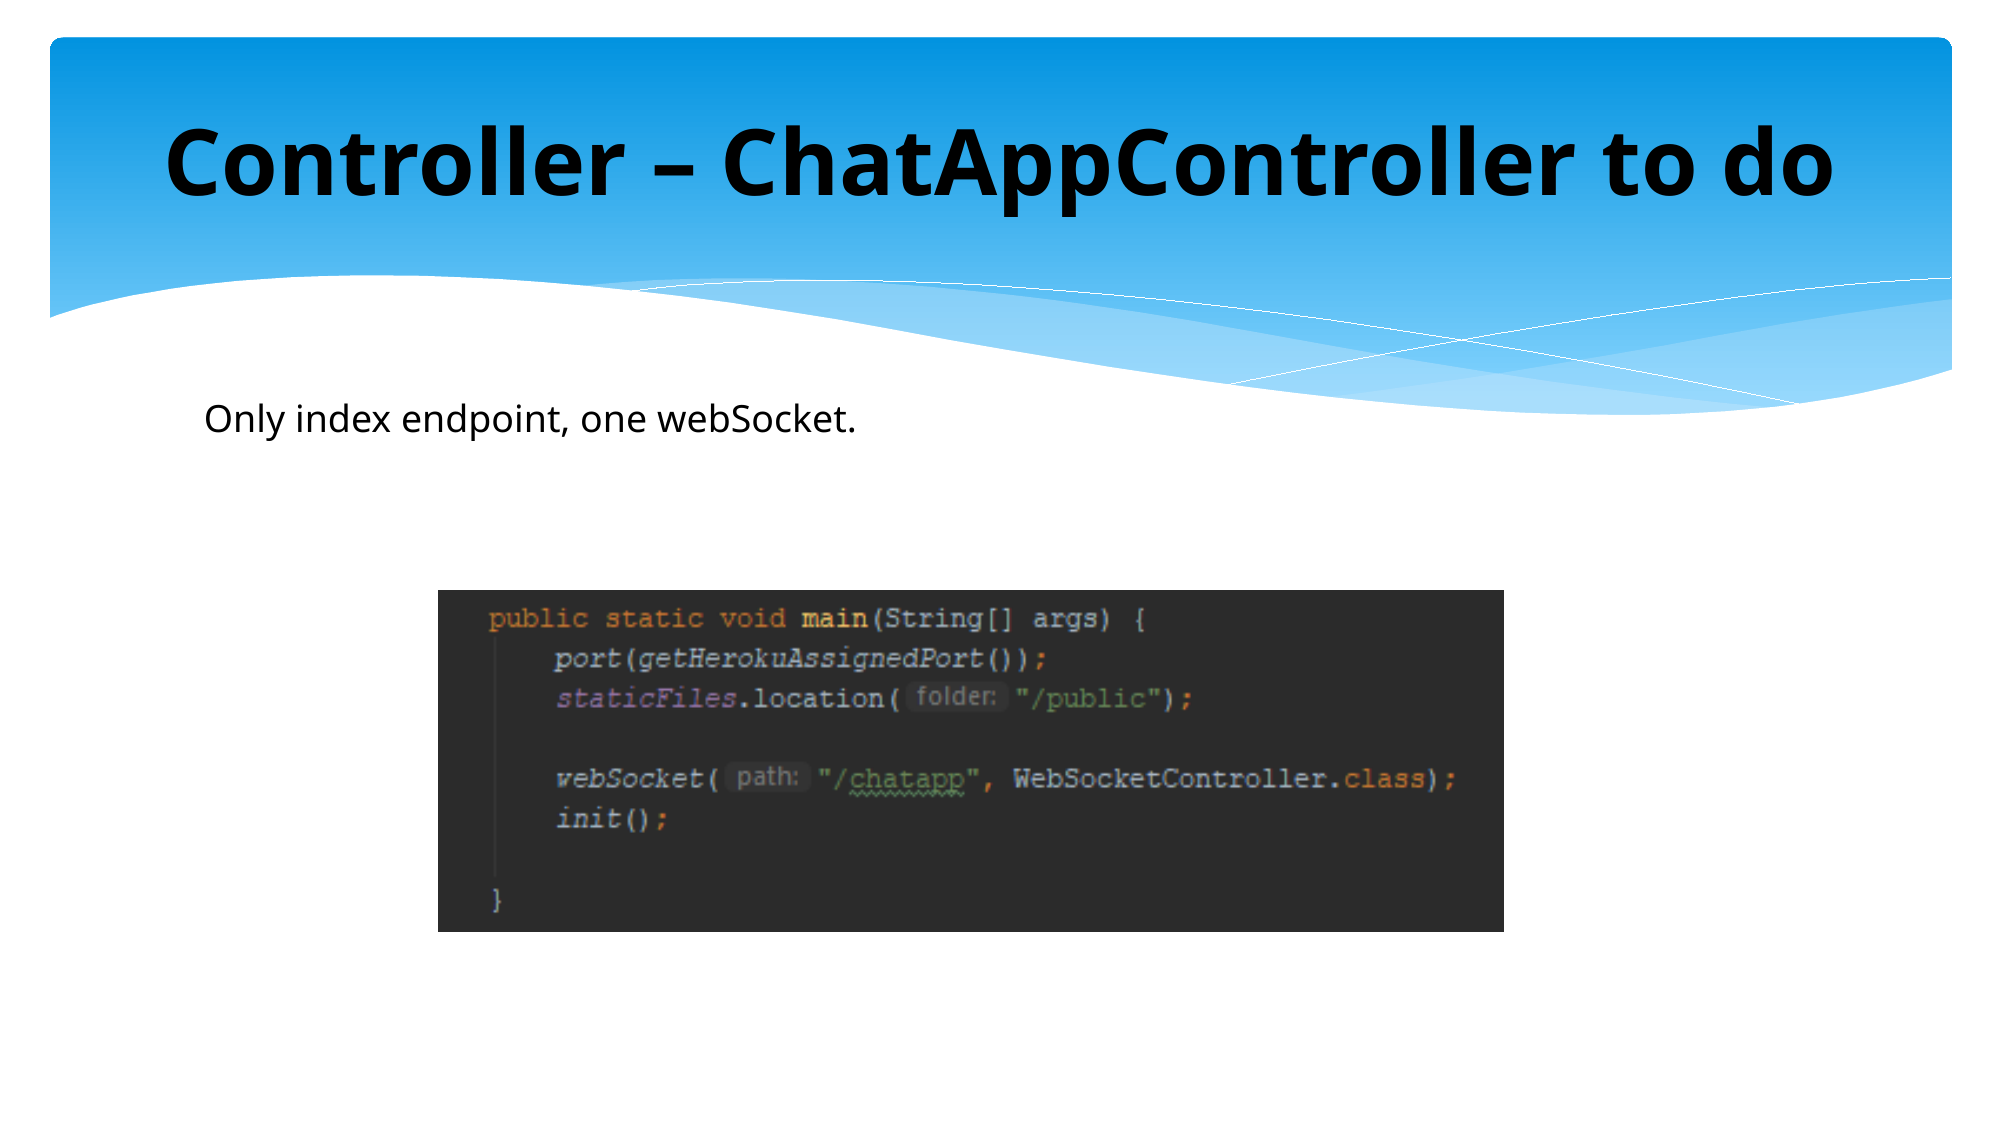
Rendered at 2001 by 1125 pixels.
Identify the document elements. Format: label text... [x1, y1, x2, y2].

picture [438, 590, 1504, 932]
text_box Only index endpoint, one webSocket. [189, 387, 887, 448]
title Controller – ChatAppController to do [99, 55, 1900, 261]
